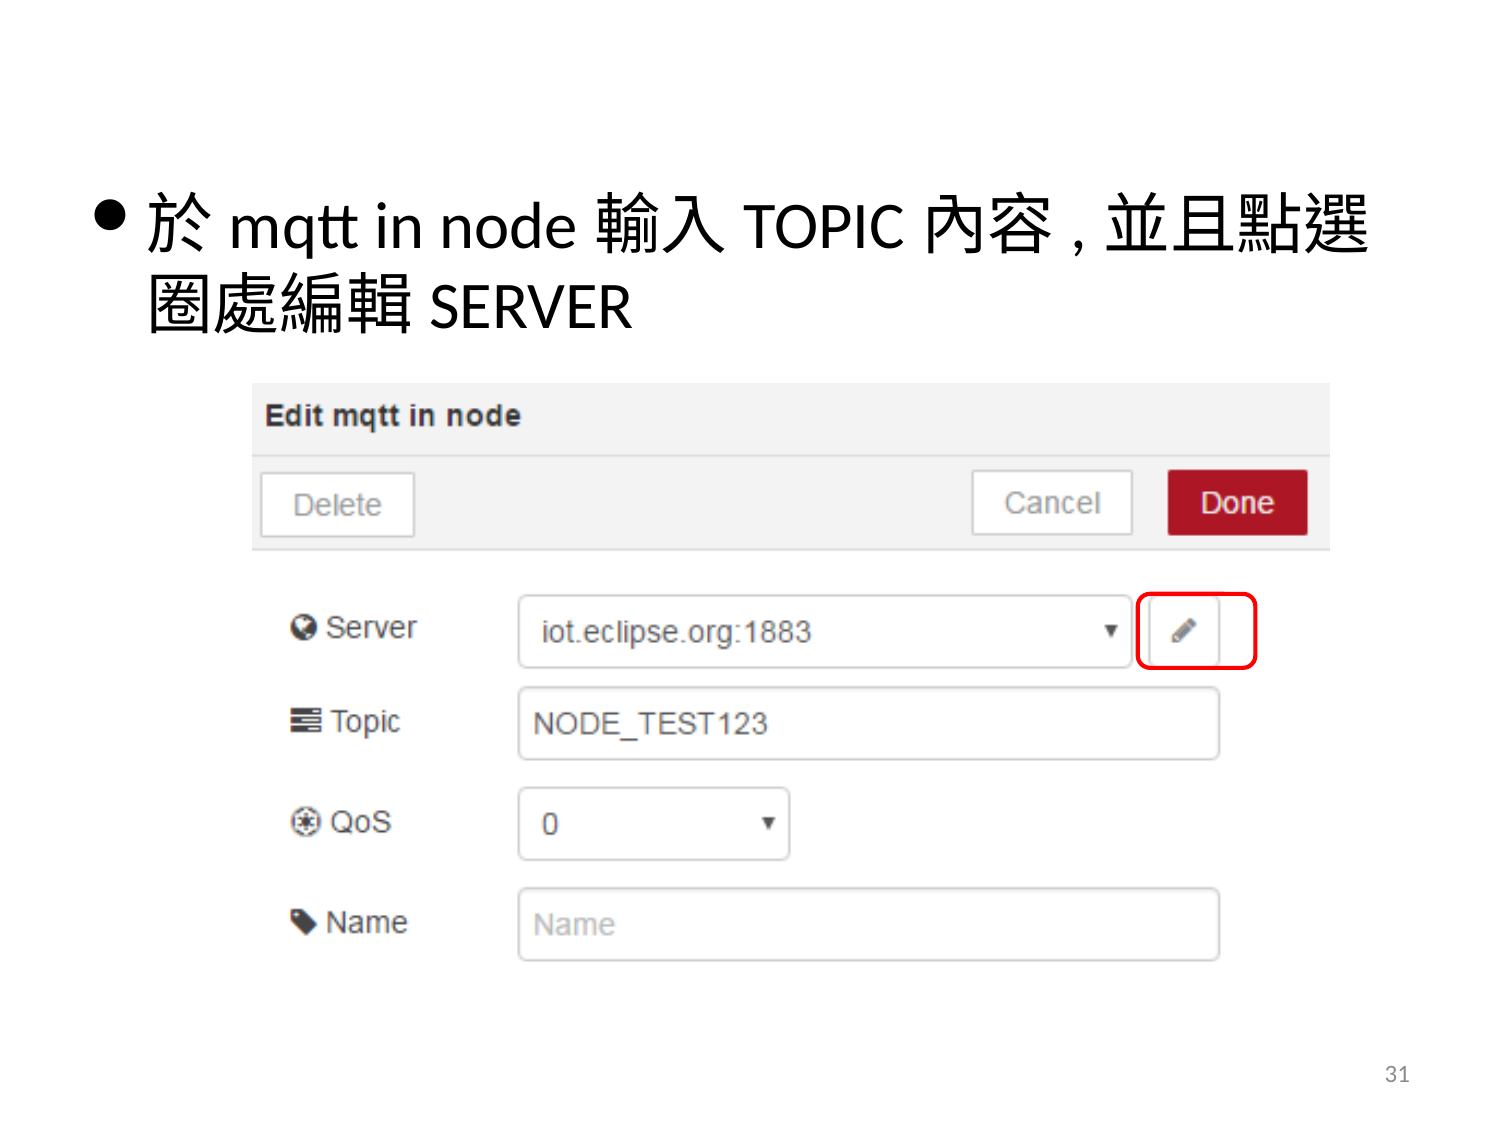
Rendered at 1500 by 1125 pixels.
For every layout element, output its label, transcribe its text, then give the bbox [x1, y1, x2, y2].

list 於mqtt in node輸入TOPIC內容,並且點選圈處編輯SERVER [75, 174, 1425, 947]
slide_number 31 [1074, 1042, 1425, 1103]
picture [251, 383, 1330, 997]
